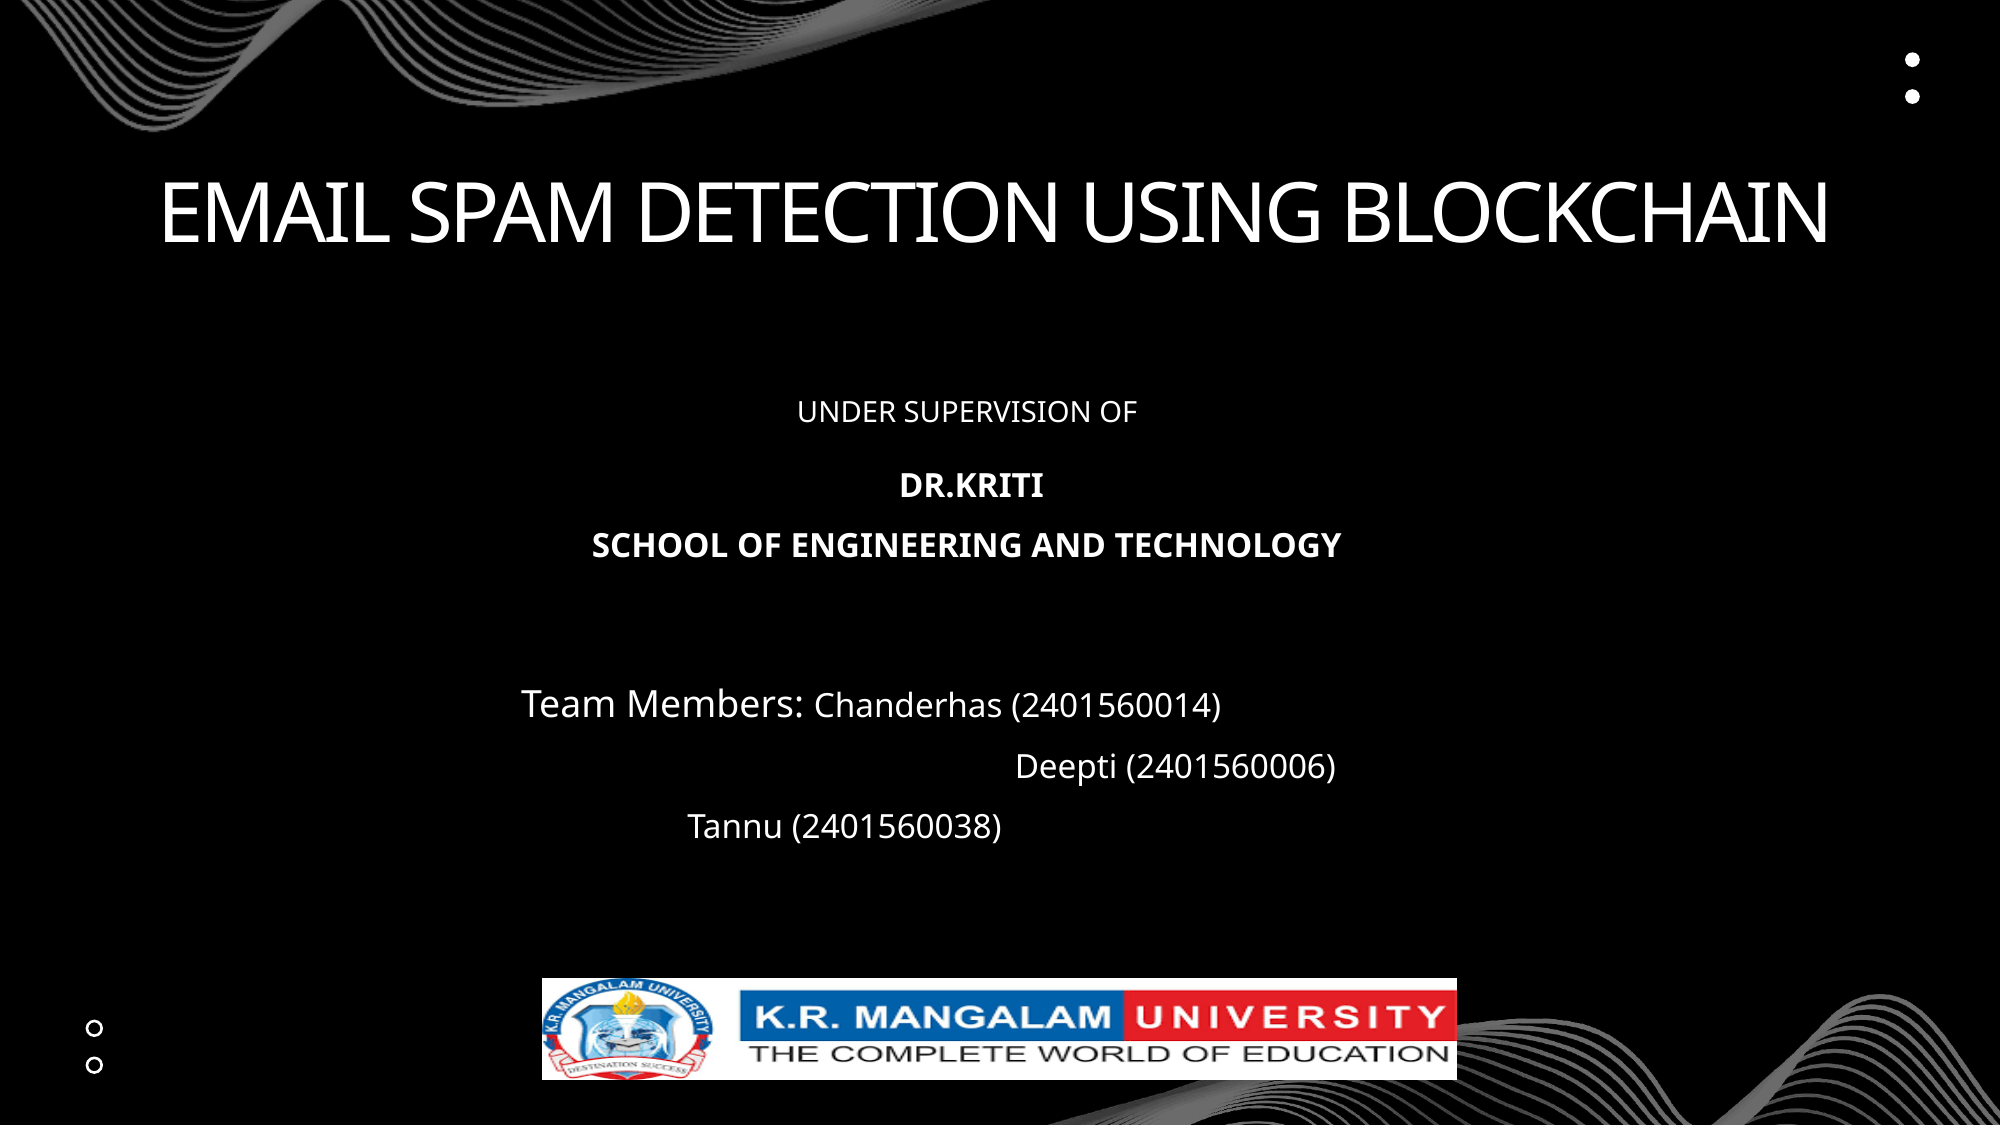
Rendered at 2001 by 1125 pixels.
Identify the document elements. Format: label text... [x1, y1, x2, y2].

list Email spam detection using blockchain [44, 126, 1836, 314]
text_box Under Supervision of DR.kriti School of Engineering and Technology [377, 386, 1557, 617]
text_box Team Members: Chanderhas (2401560014) Deepti (2401560006) Tannu (2401560038) [506, 650, 1686, 913]
picture [542, 978, 1458, 1080]
